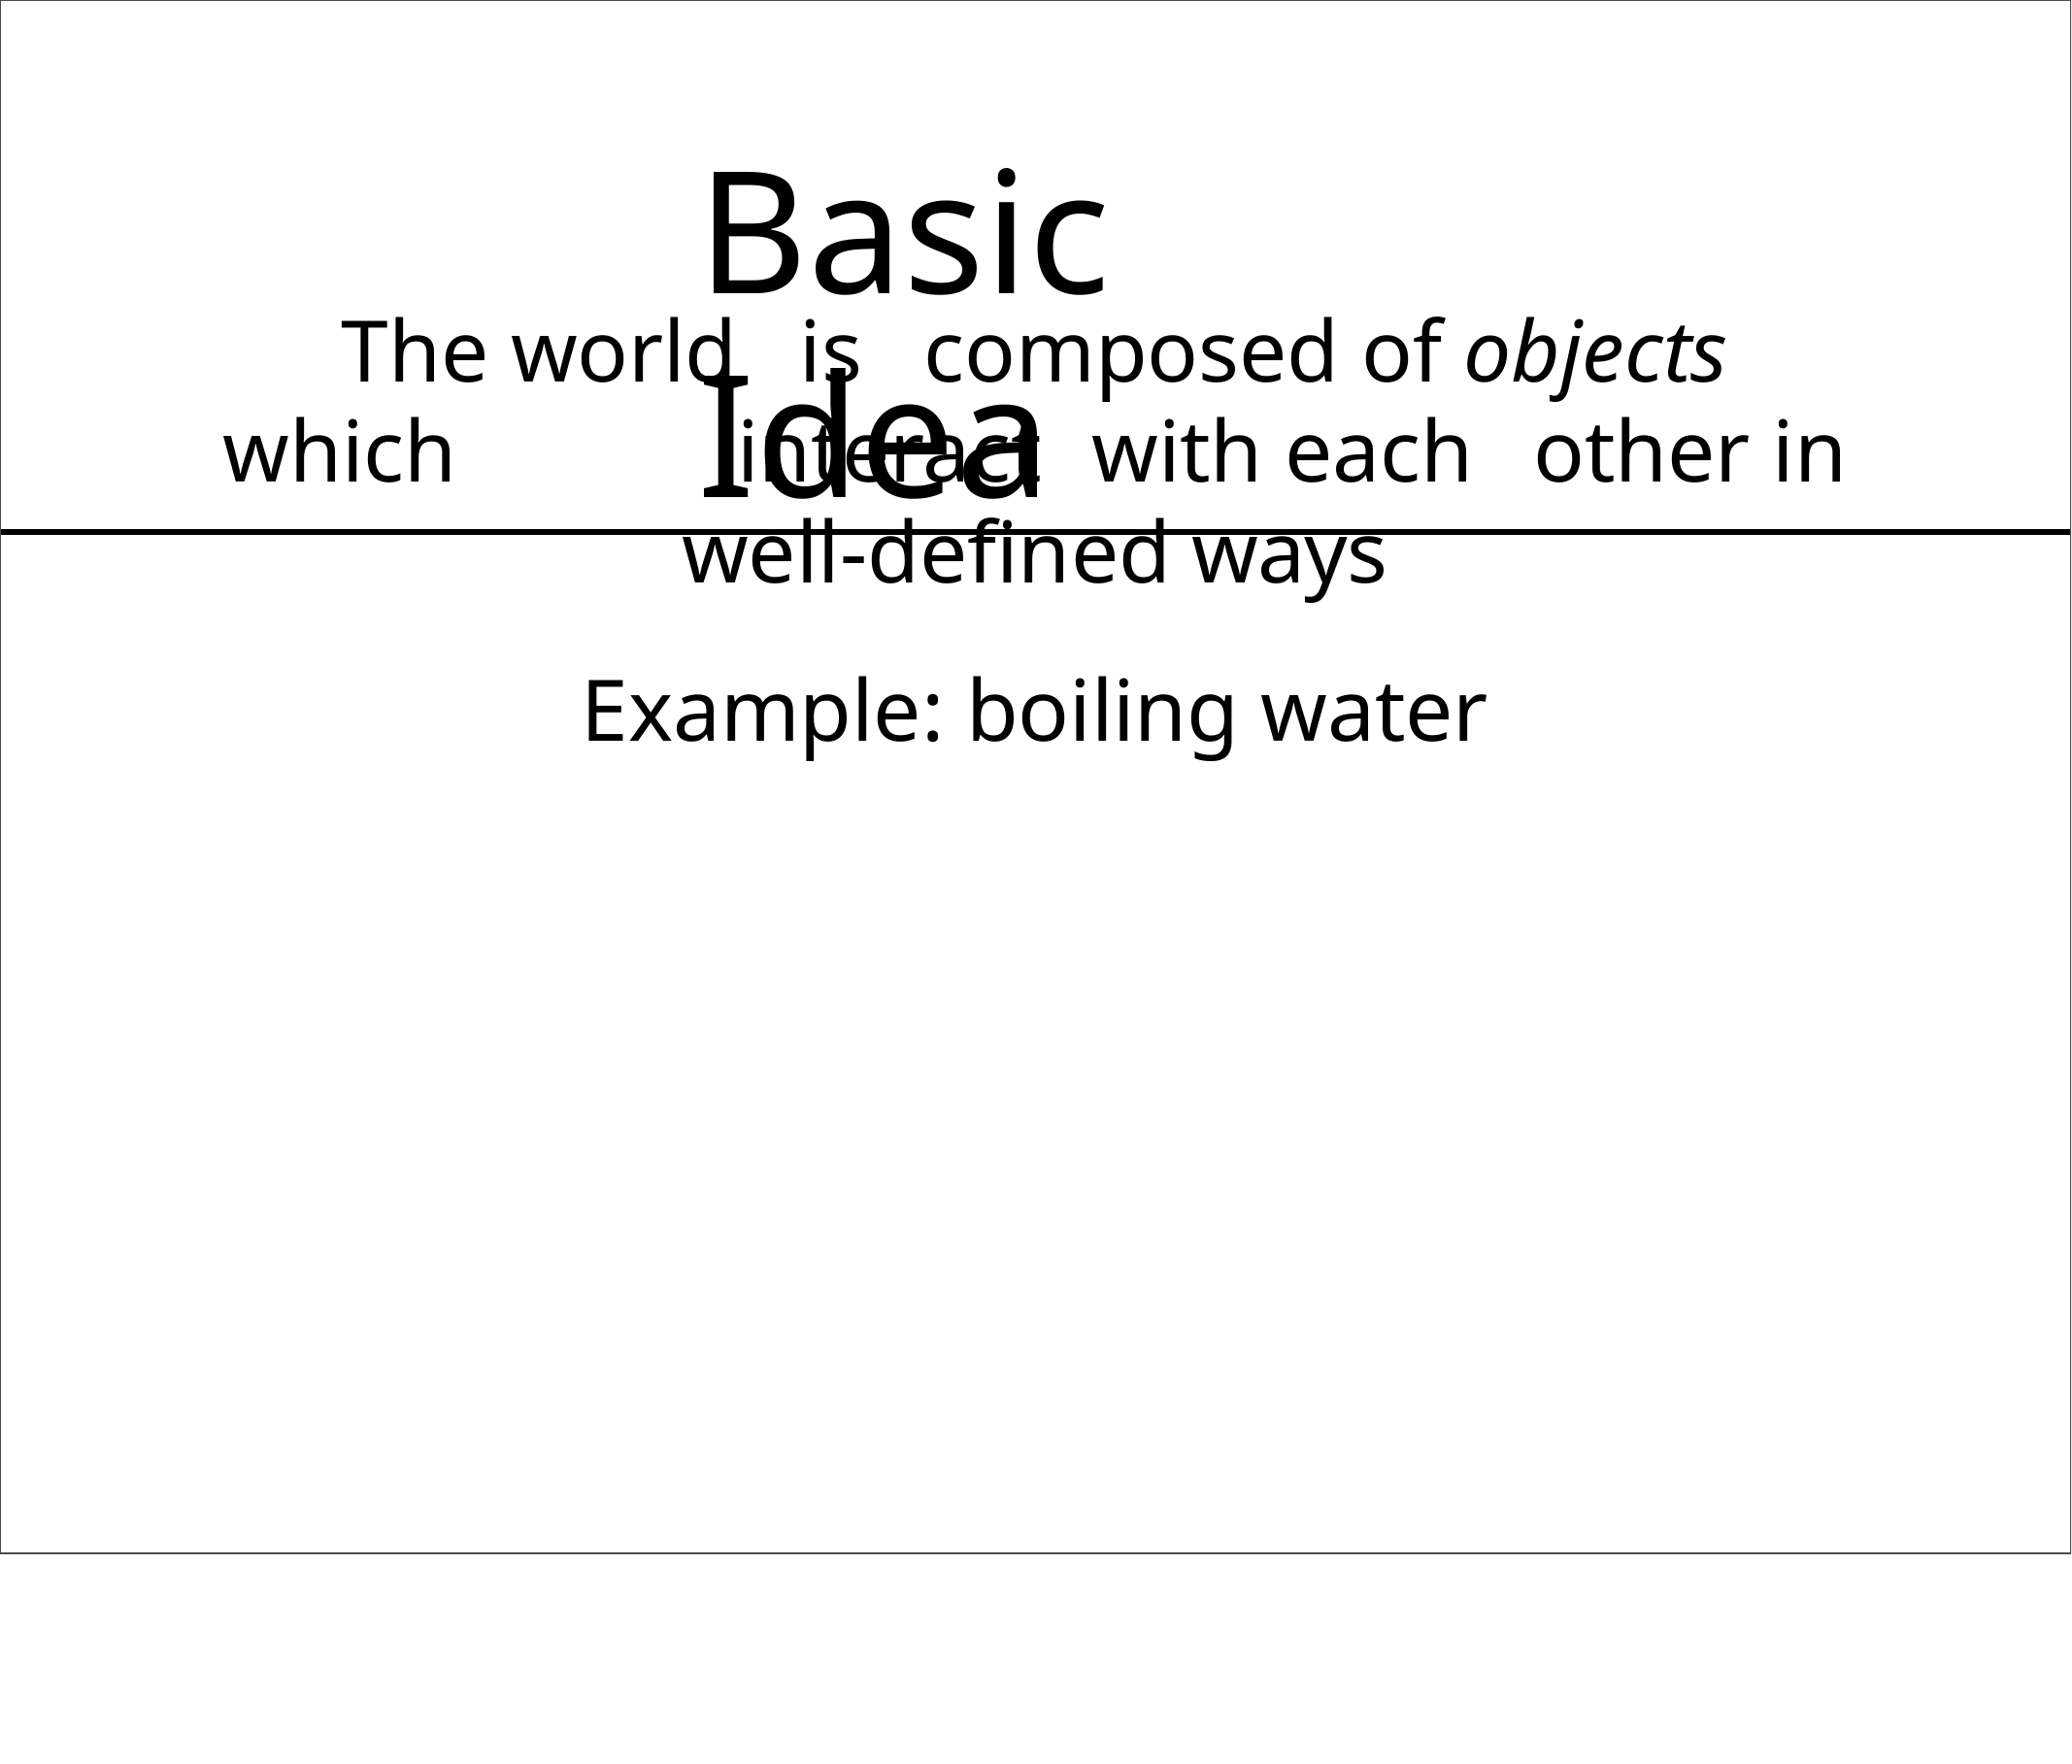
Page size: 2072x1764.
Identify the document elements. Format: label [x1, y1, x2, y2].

text_box [0, 0, 2072, 1553]
